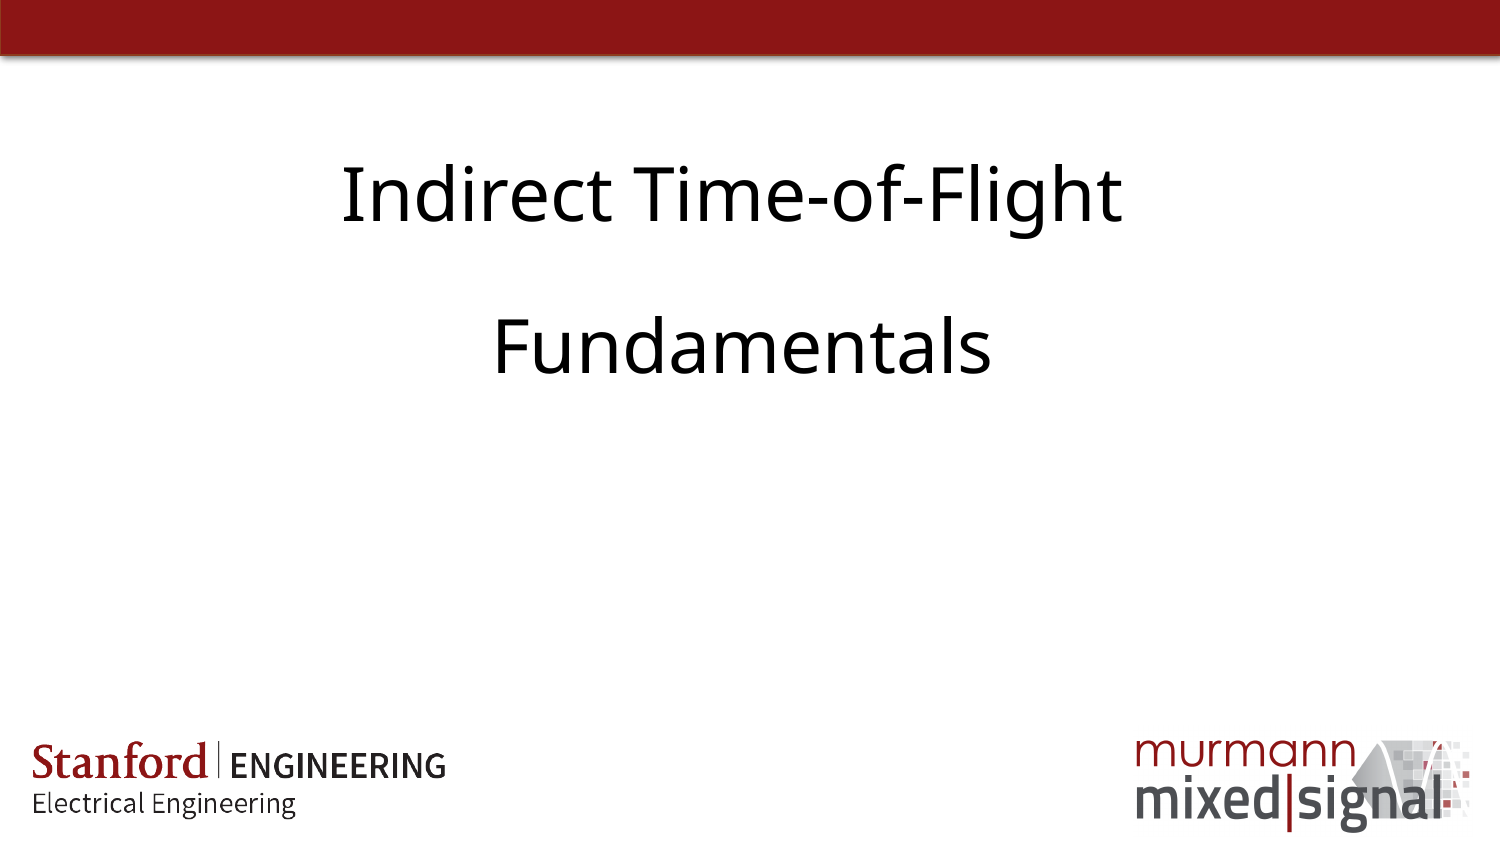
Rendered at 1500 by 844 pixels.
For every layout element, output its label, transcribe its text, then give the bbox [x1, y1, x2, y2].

picture [31, 741, 447, 822]
title Indirect Time-of-Flight Fundamentals [75, 295, 1425, 397]
picture [1133, 725, 1473, 837]
